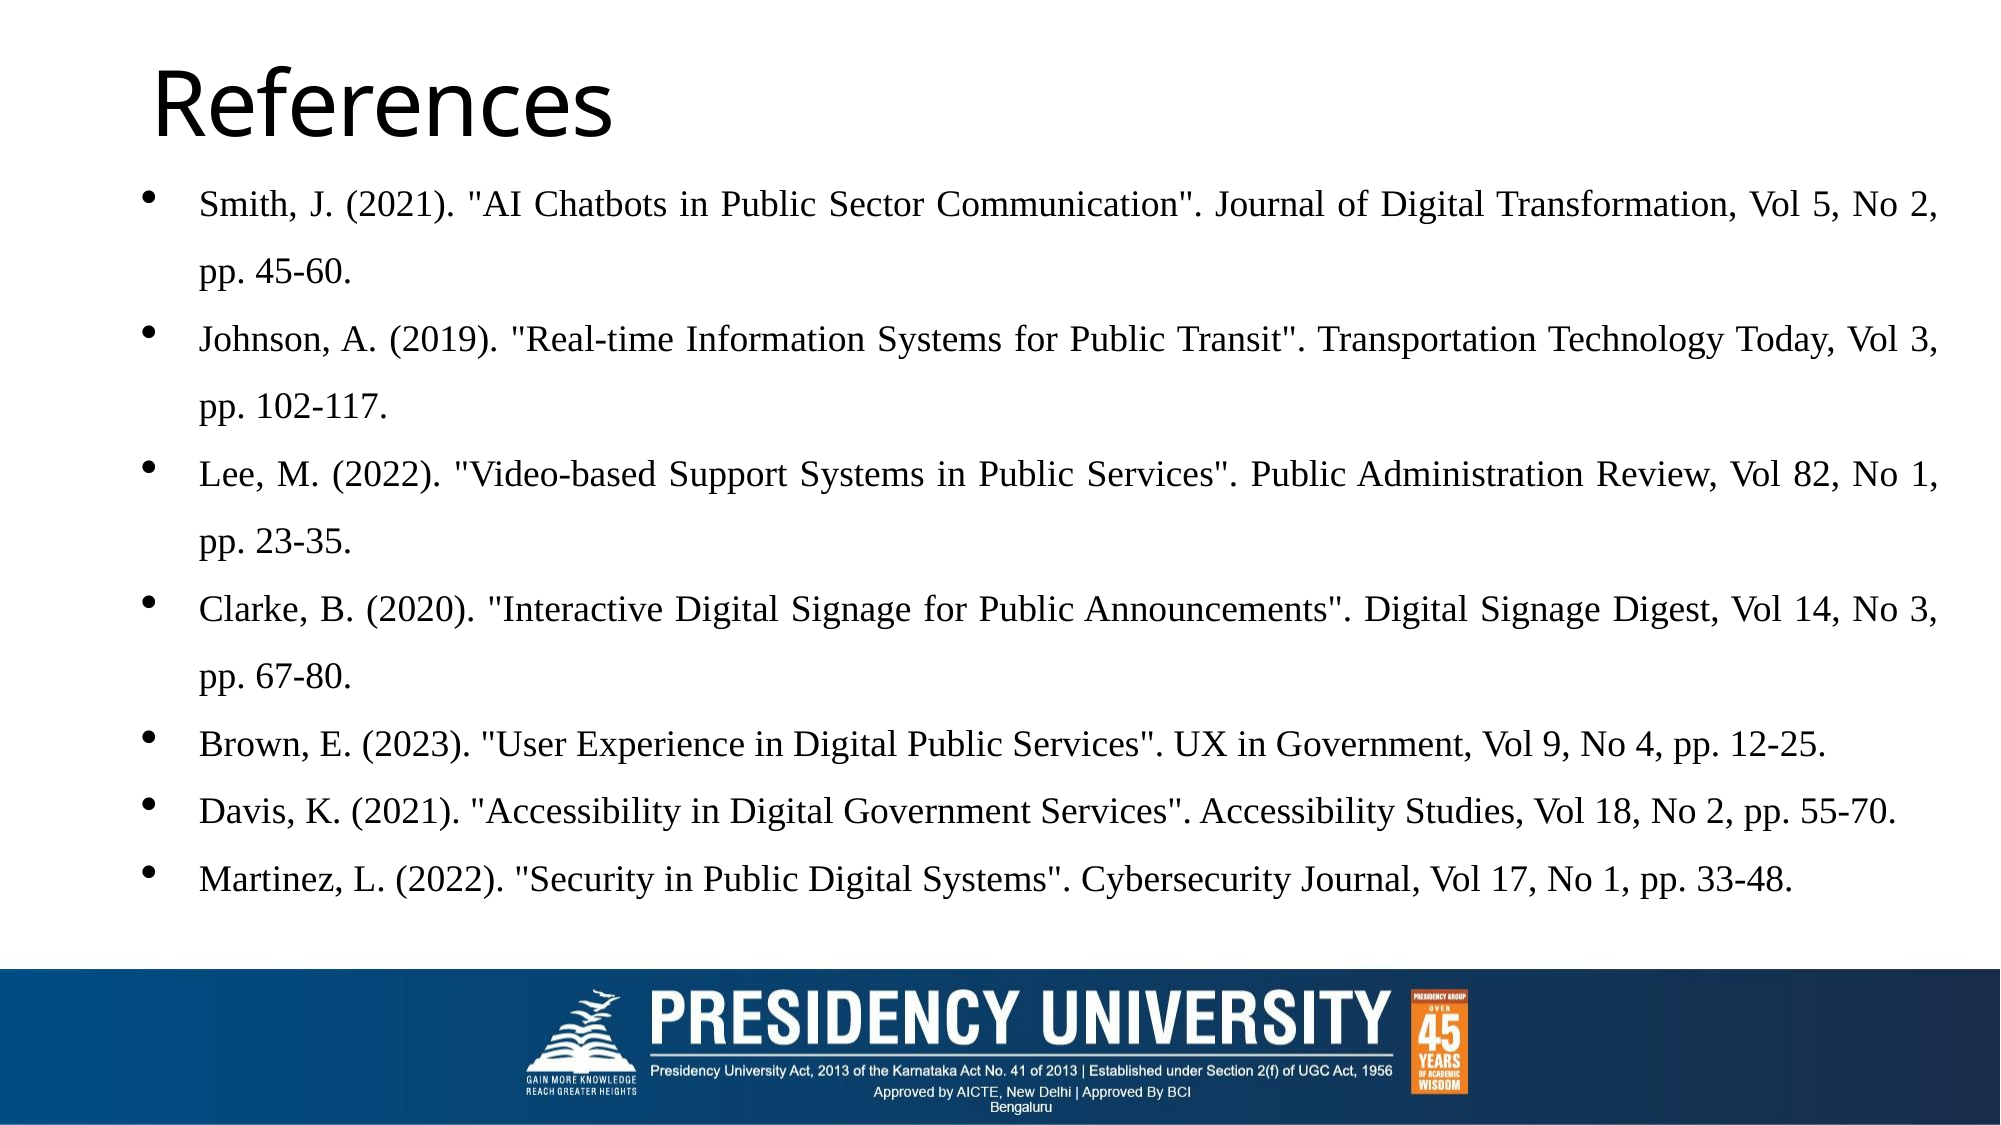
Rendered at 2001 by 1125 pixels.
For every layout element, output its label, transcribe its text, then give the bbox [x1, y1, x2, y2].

list Smith, J. (2021). "AI Chatbots in Public Sector Communication". Journal of Digital Transformation, Vol 5, No 2, pp. 45-60. Johnson, A. (2019). "Real-time Information Systems for Public Transit". Transportation Technology Today, Vol 3, pp. 102-117. Lee, M. (2022). "Video-based Support Systems in Public Services". Public Administration Review, Vol 82, No 1, pp. 23-35. Clarke, B. (2020). "Interactive Digital Signage for Public Announcements". Digital Signage Digest, Vol 14, No 3, pp. 67-80. Brown, E. (2023). "User Experience in Digital Public Services". UX in Government, Vol 9, No 4, pp. 12-25. Davis, K. (2021). "Accessibility in Digital Government Services". Accessibility Studies, Vol 18, No 2, pp. 55-70. Martinez, L. (2022). "Security in Public Digital Systems". Cybersecurity Journal, Vol 17, No 1, pp. 33-48. [142, 156, 1941, 1061]
title References [150, 45, 1617, 156]
picture [0, 958, 2000, 1125]
